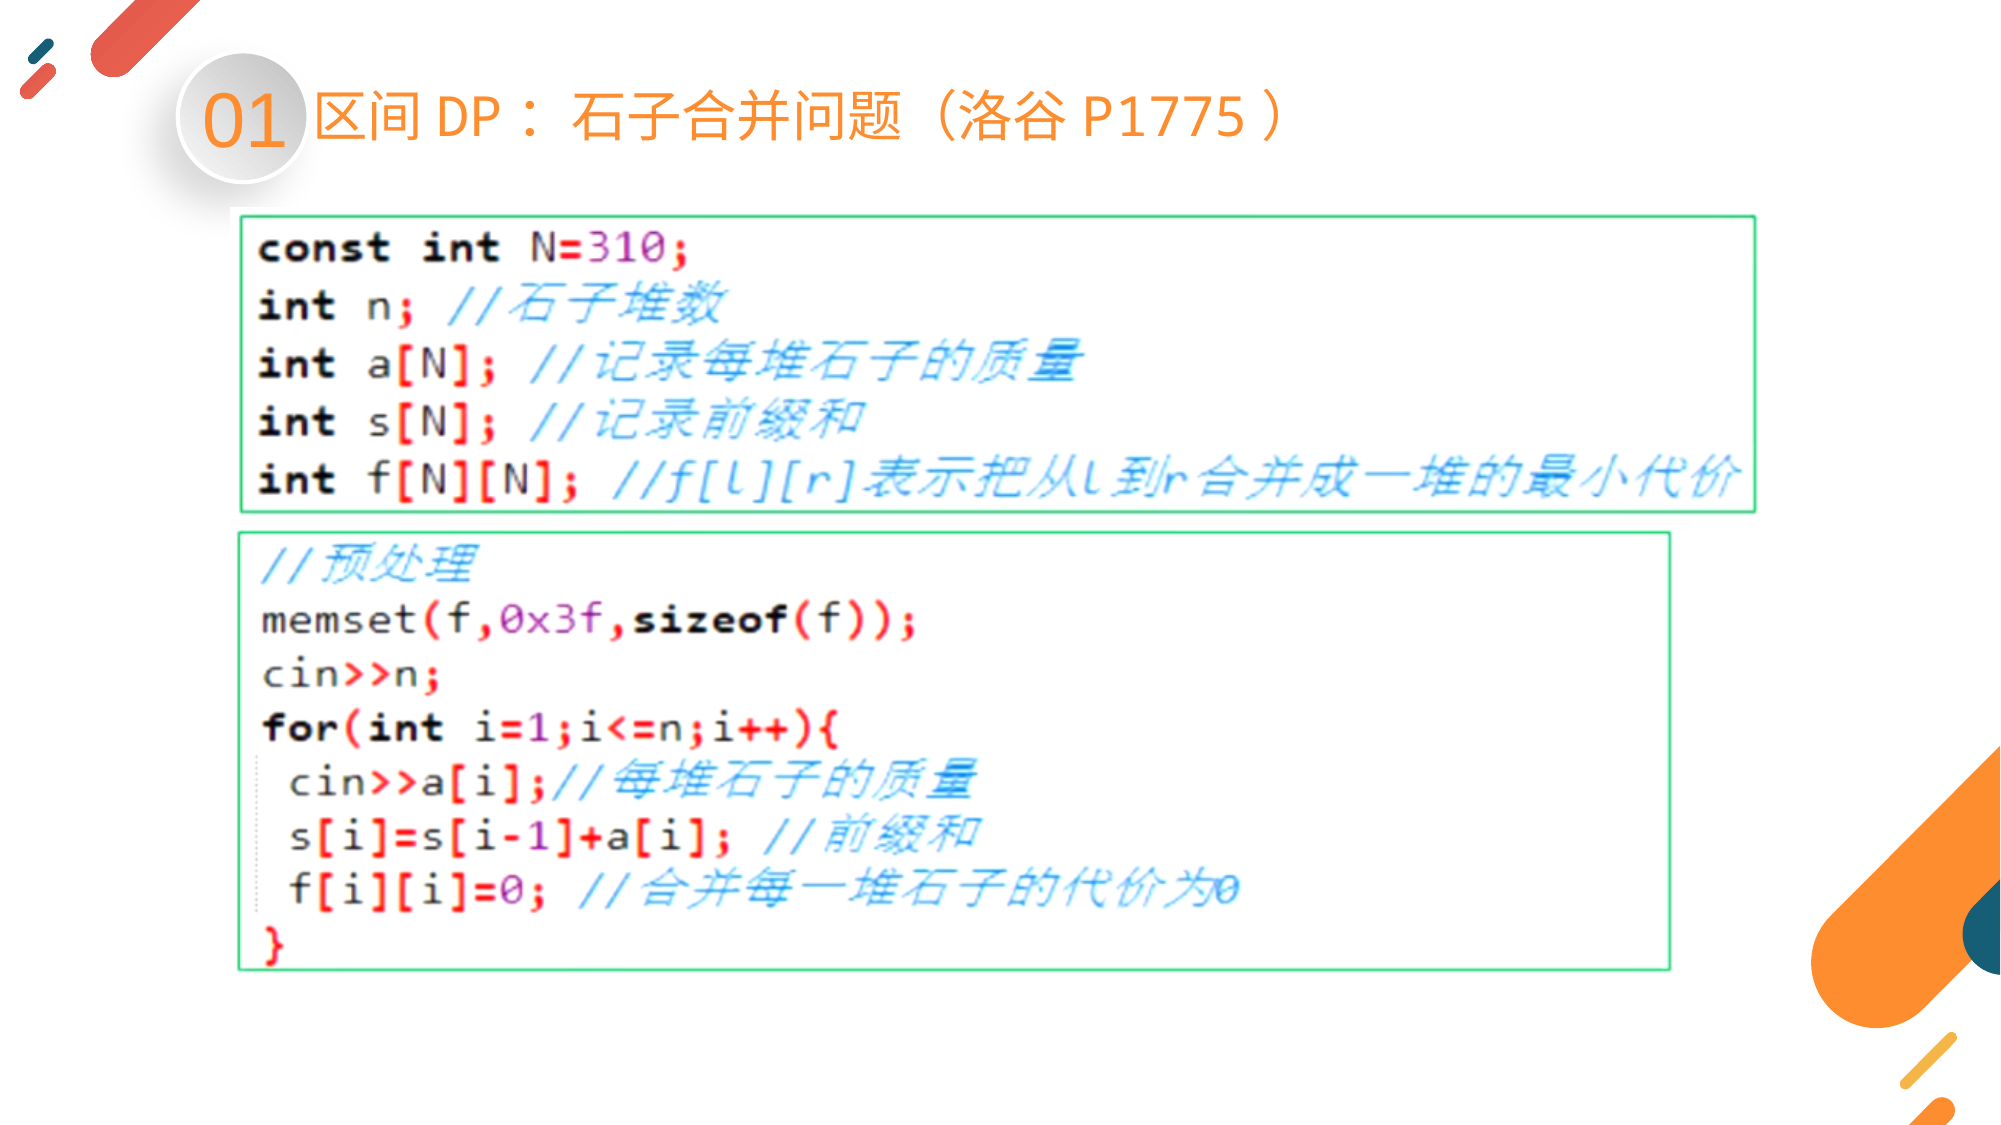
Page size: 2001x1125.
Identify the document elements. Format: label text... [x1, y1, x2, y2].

text_box 区间DP：石子合并问题（洛谷P1775） [309, 73, 1332, 155]
picture [230, 207, 1770, 984]
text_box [177, 51, 309, 183]
